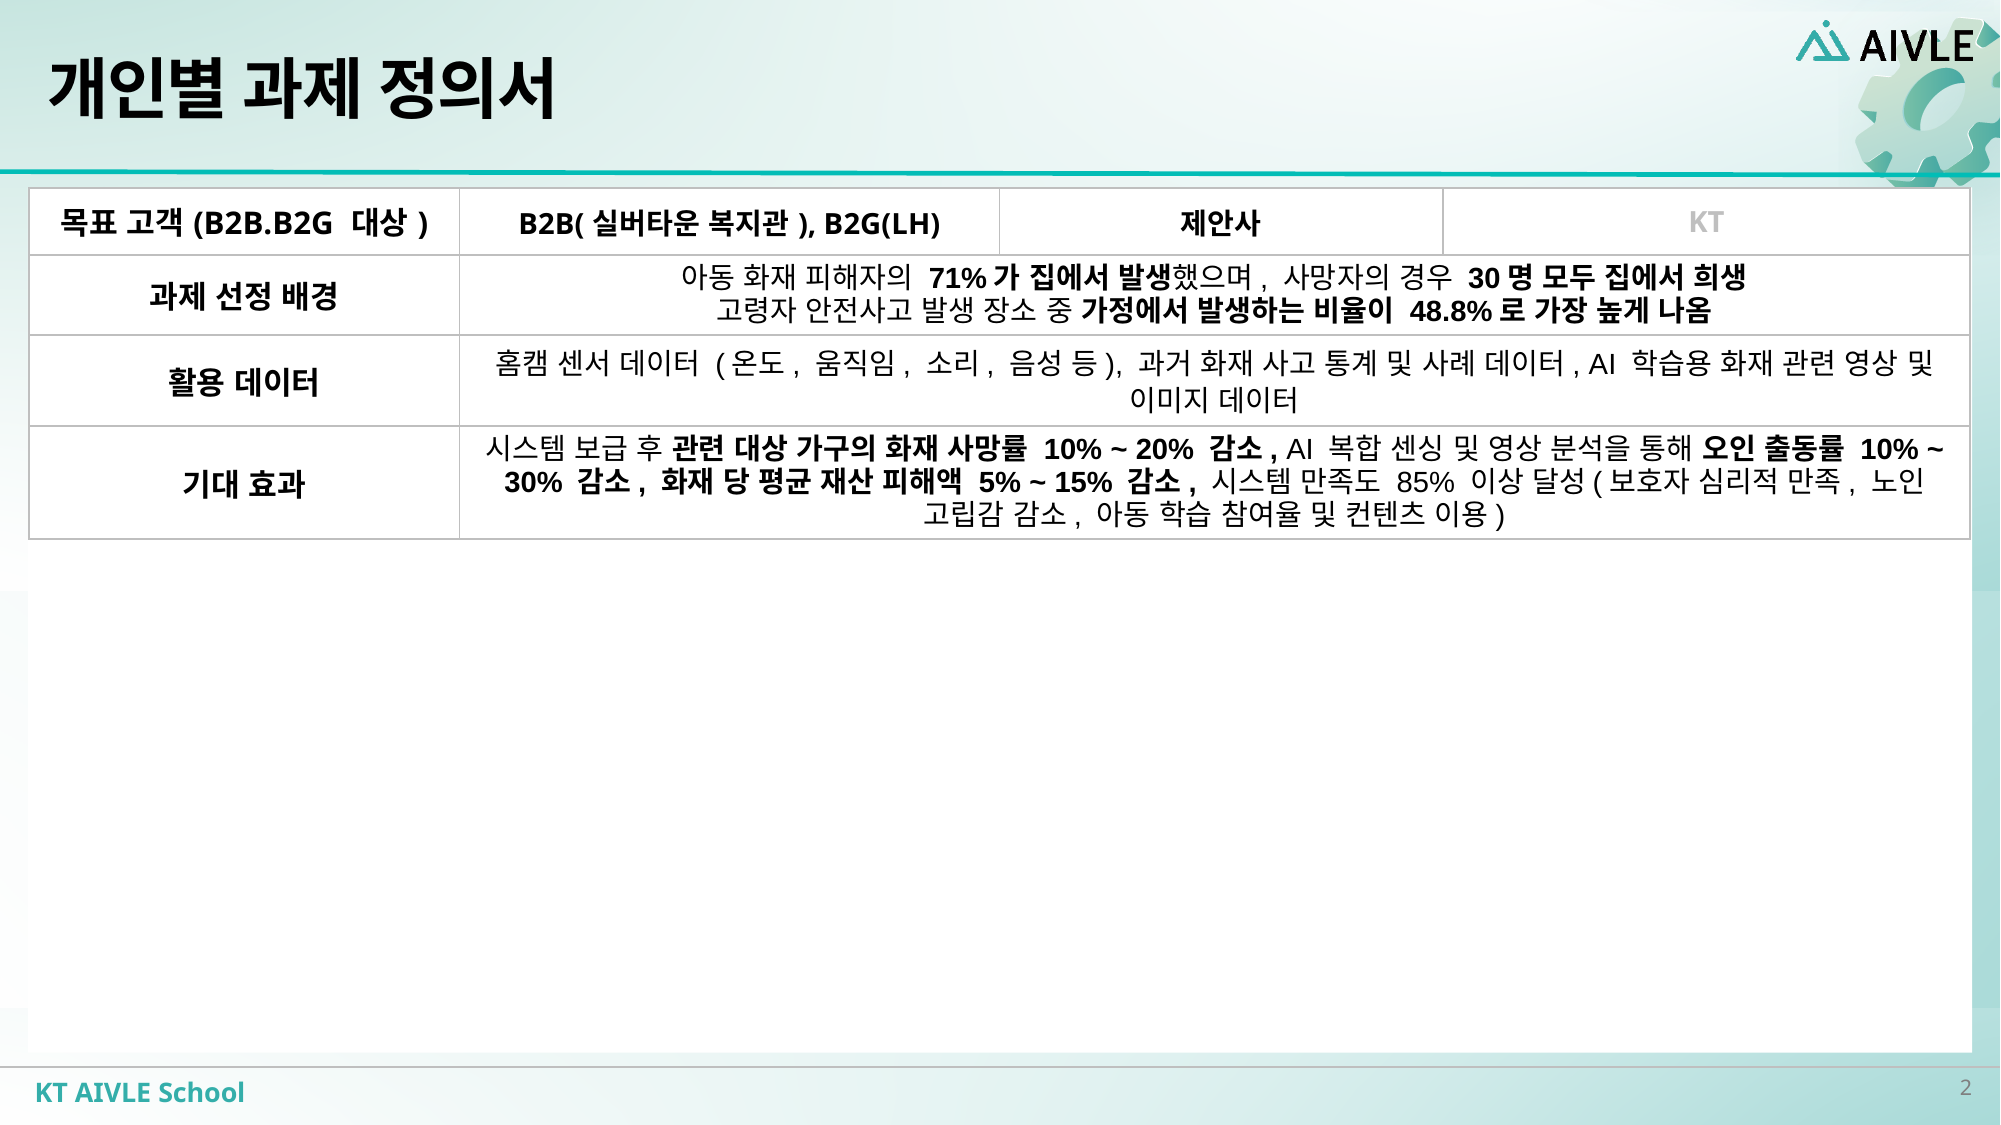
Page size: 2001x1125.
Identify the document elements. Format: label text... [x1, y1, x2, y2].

text_box 개인별 과제 정의서 [29, 37, 1147, 141]
table_header B2B(실버타운 복지관), B2G(LH) [460, 189, 999, 254]
table_header 제안사 [1000, 189, 1442, 254]
table_header KT [1444, 189, 1969, 254]
table_cell 시스템 보급 후 관련 대상 가구의 화재 사망률 10% ~ 20% 감소, AI 복합 센싱 및 영상 분석을 통해 오인 출동률 10% ~ 30% 감소, 화재 당 평균 재산 피해액 5% ~ 15% 감소, 시스템 만족도 85% 이상 달성(보호자 심리적 만족, 노인 고립감 감소, 아동 학습 참여율 및 컨텐츠 이용) [460, 427, 1969, 538]
table_cell 과제 선정 배경 [30, 256, 459, 334]
picture [0, 0, 2000, 172]
table_cell 활용 데이터 [30, 336, 459, 425]
table_header 목표 고객(B2B.B2G 대상) [30, 189, 459, 254]
picture [0, 174, 2000, 1066]
table_cell 홈캠 센서 데이터 (온도, 움직임, 소리, 음성 등), 과거 화재 사고 통계 및 사례 데이터, AI 학습용 화재 관련 영상 및 이미지 데이터 [460, 336, 1969, 425]
table_cell 아동 화재 피해자의 71%가 집에서 발생했으며, 사망자의 경우 30명 모두 집에서 희생 고령자 안전사고 발생 장소 중 가정에서 발생하는 비율이 48.8%로 가장 높게 나옴 [460, 256, 1969, 334]
table_cell 기대 효과 [30, 427, 459, 538]
picture [0, 1068, 2000, 1125]
